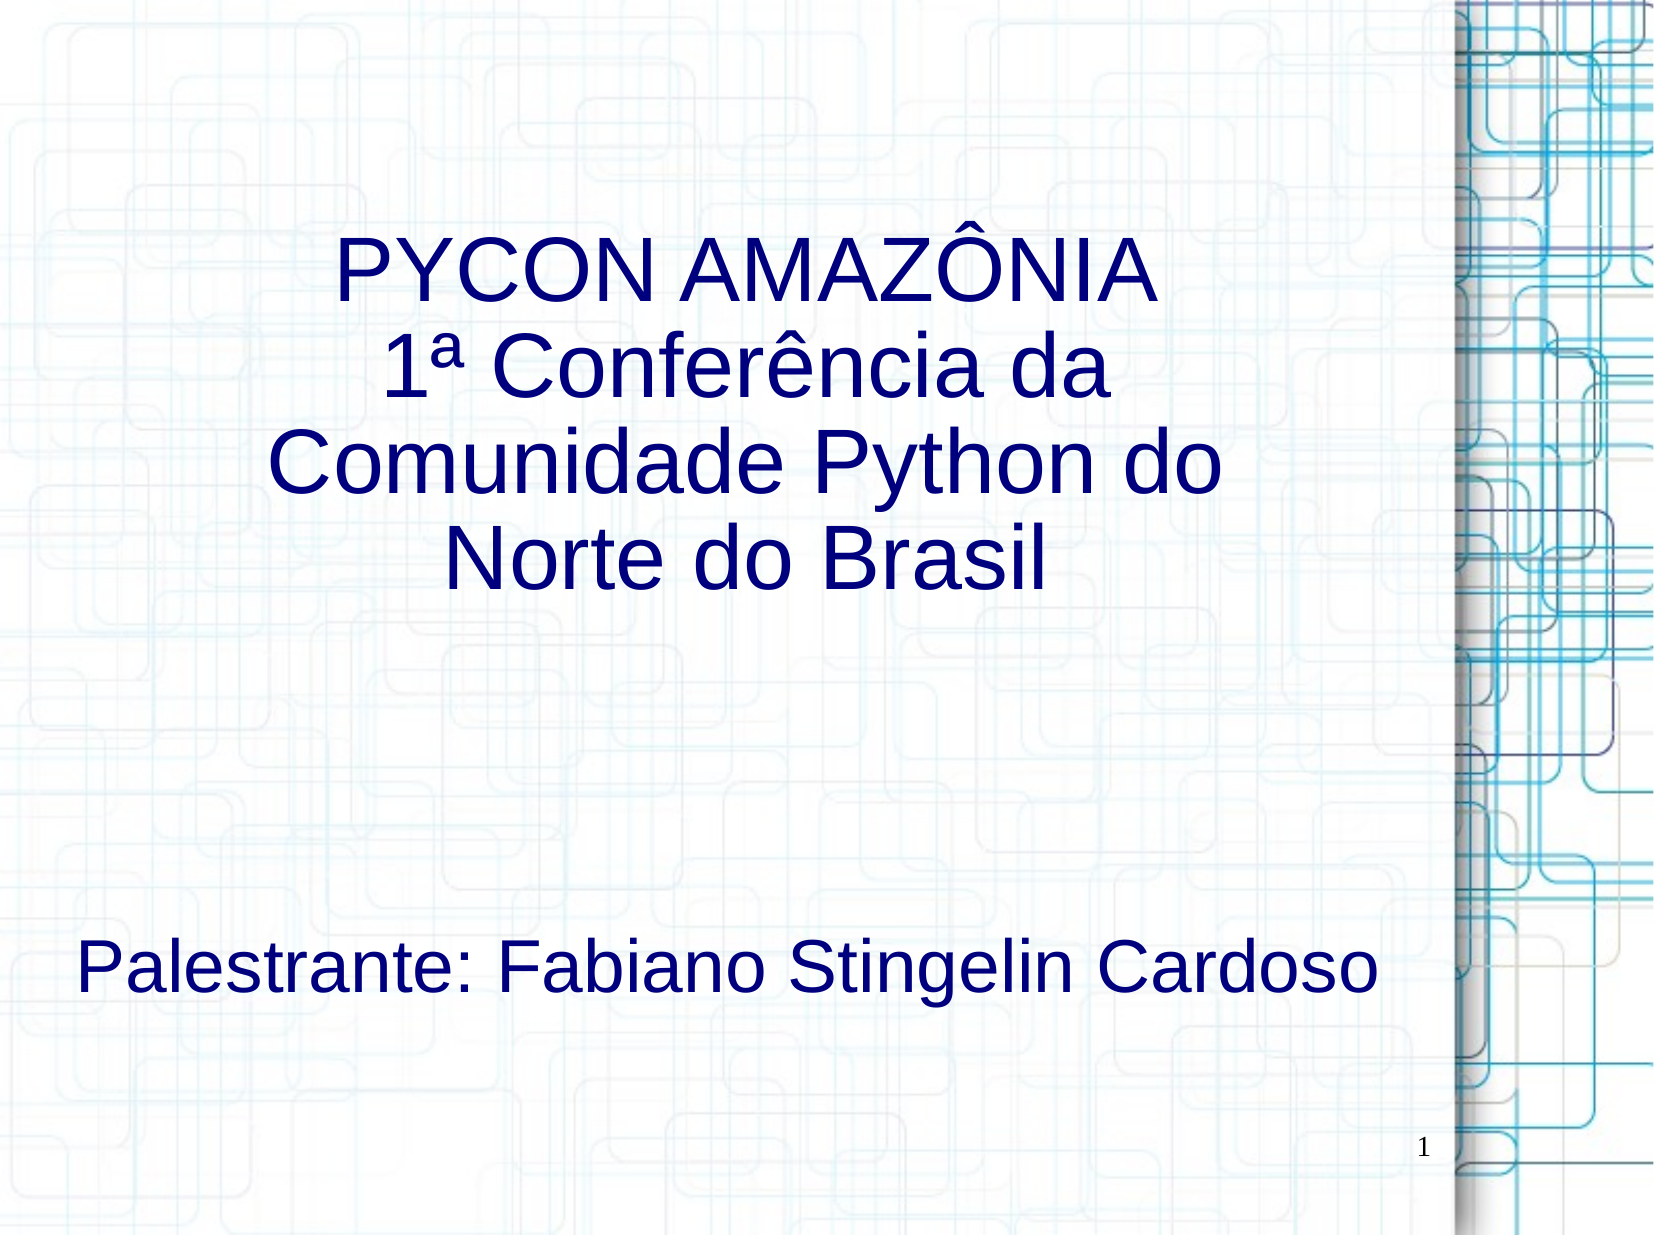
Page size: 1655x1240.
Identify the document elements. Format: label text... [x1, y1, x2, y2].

text_box [0, 0, 1654, 1235]
text_box Palestrante: Fabiano Stingelin Cardoso [39, 911, 1415, 1045]
text_box PYCON AMAZÔNIA 1ª Conferência da Comunidade Python do Norte do Brasil [140, 224, 1350, 620]
text_box 1 [1414, 1130, 1450, 1183]
